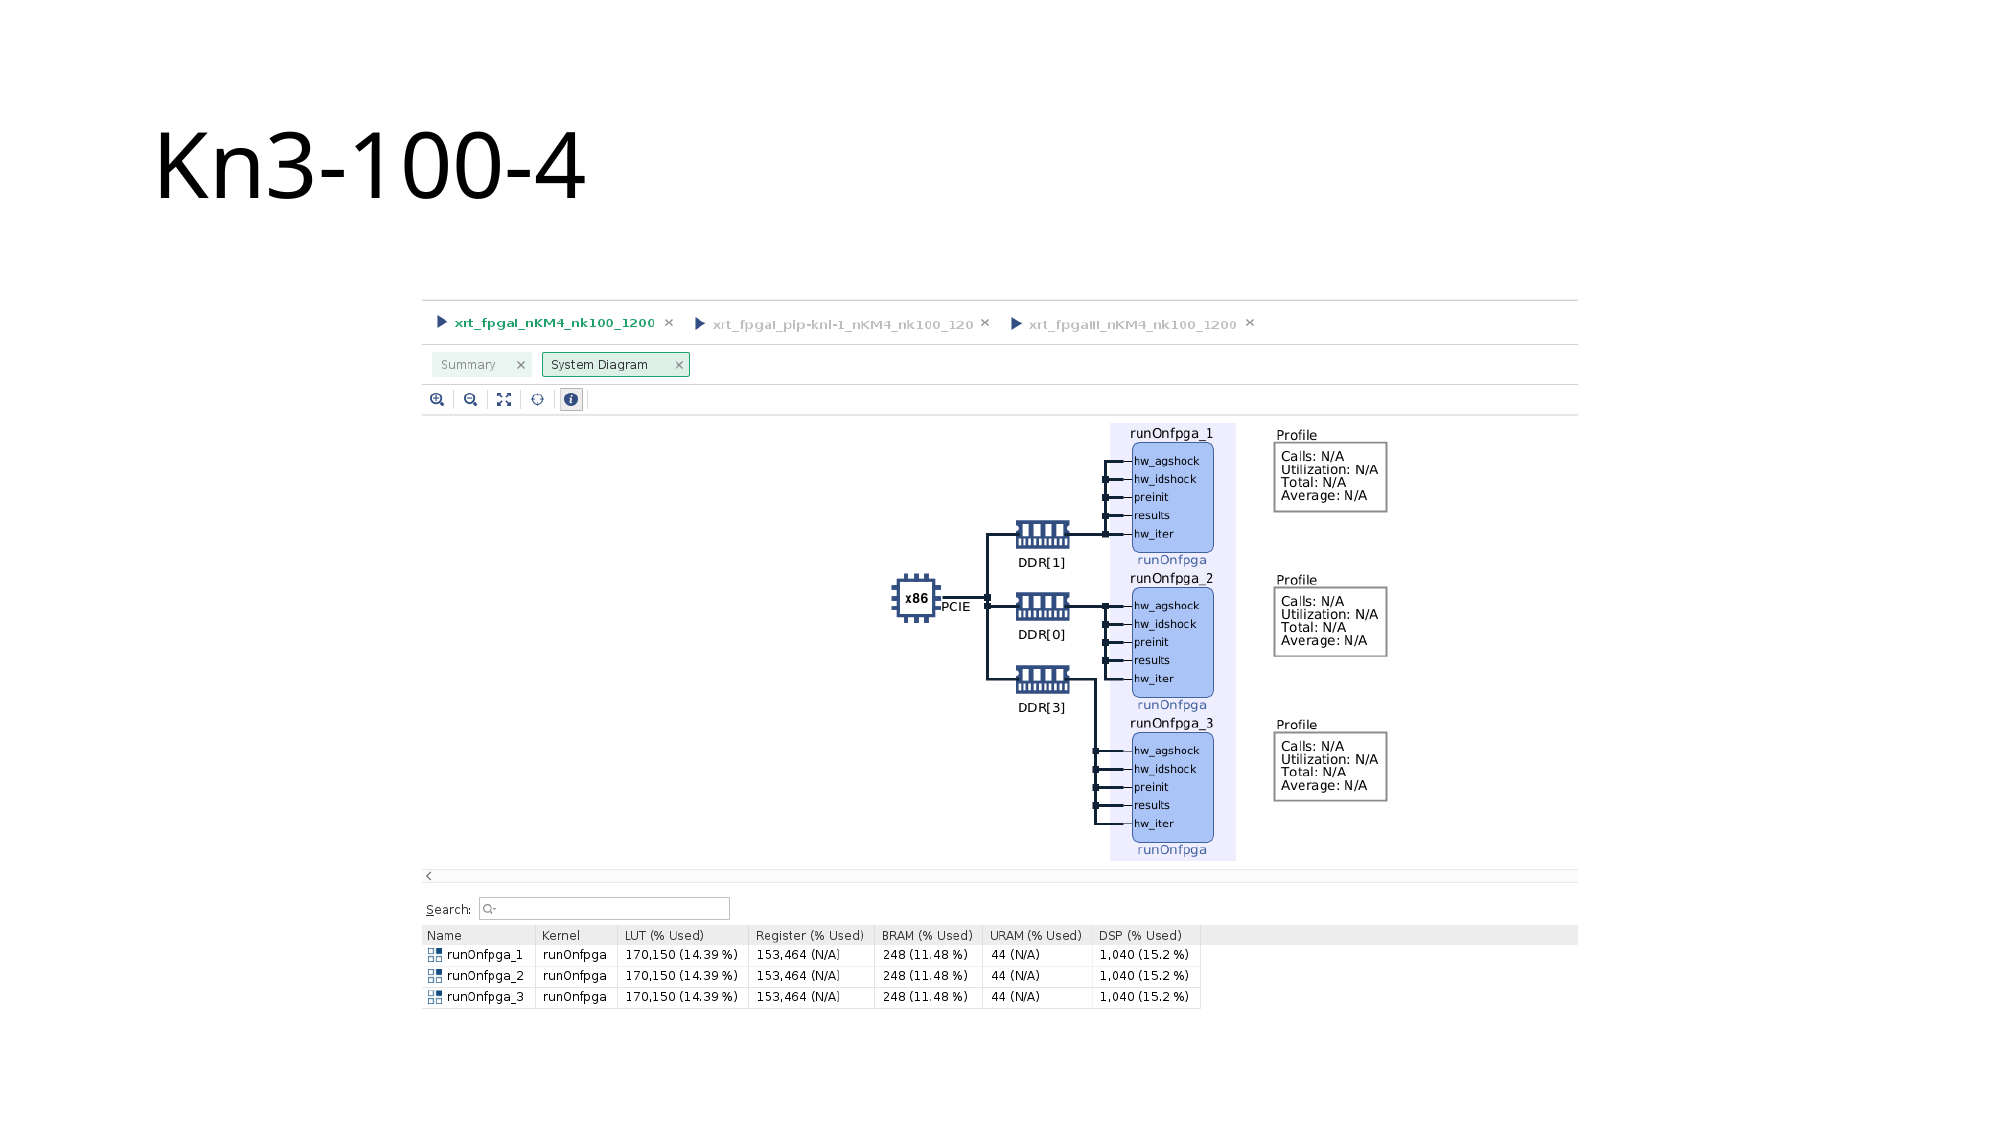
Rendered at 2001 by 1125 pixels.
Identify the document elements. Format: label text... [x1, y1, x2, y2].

title Kn3-100-4 [137, 59, 1863, 278]
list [422, 299, 1578, 1014]
